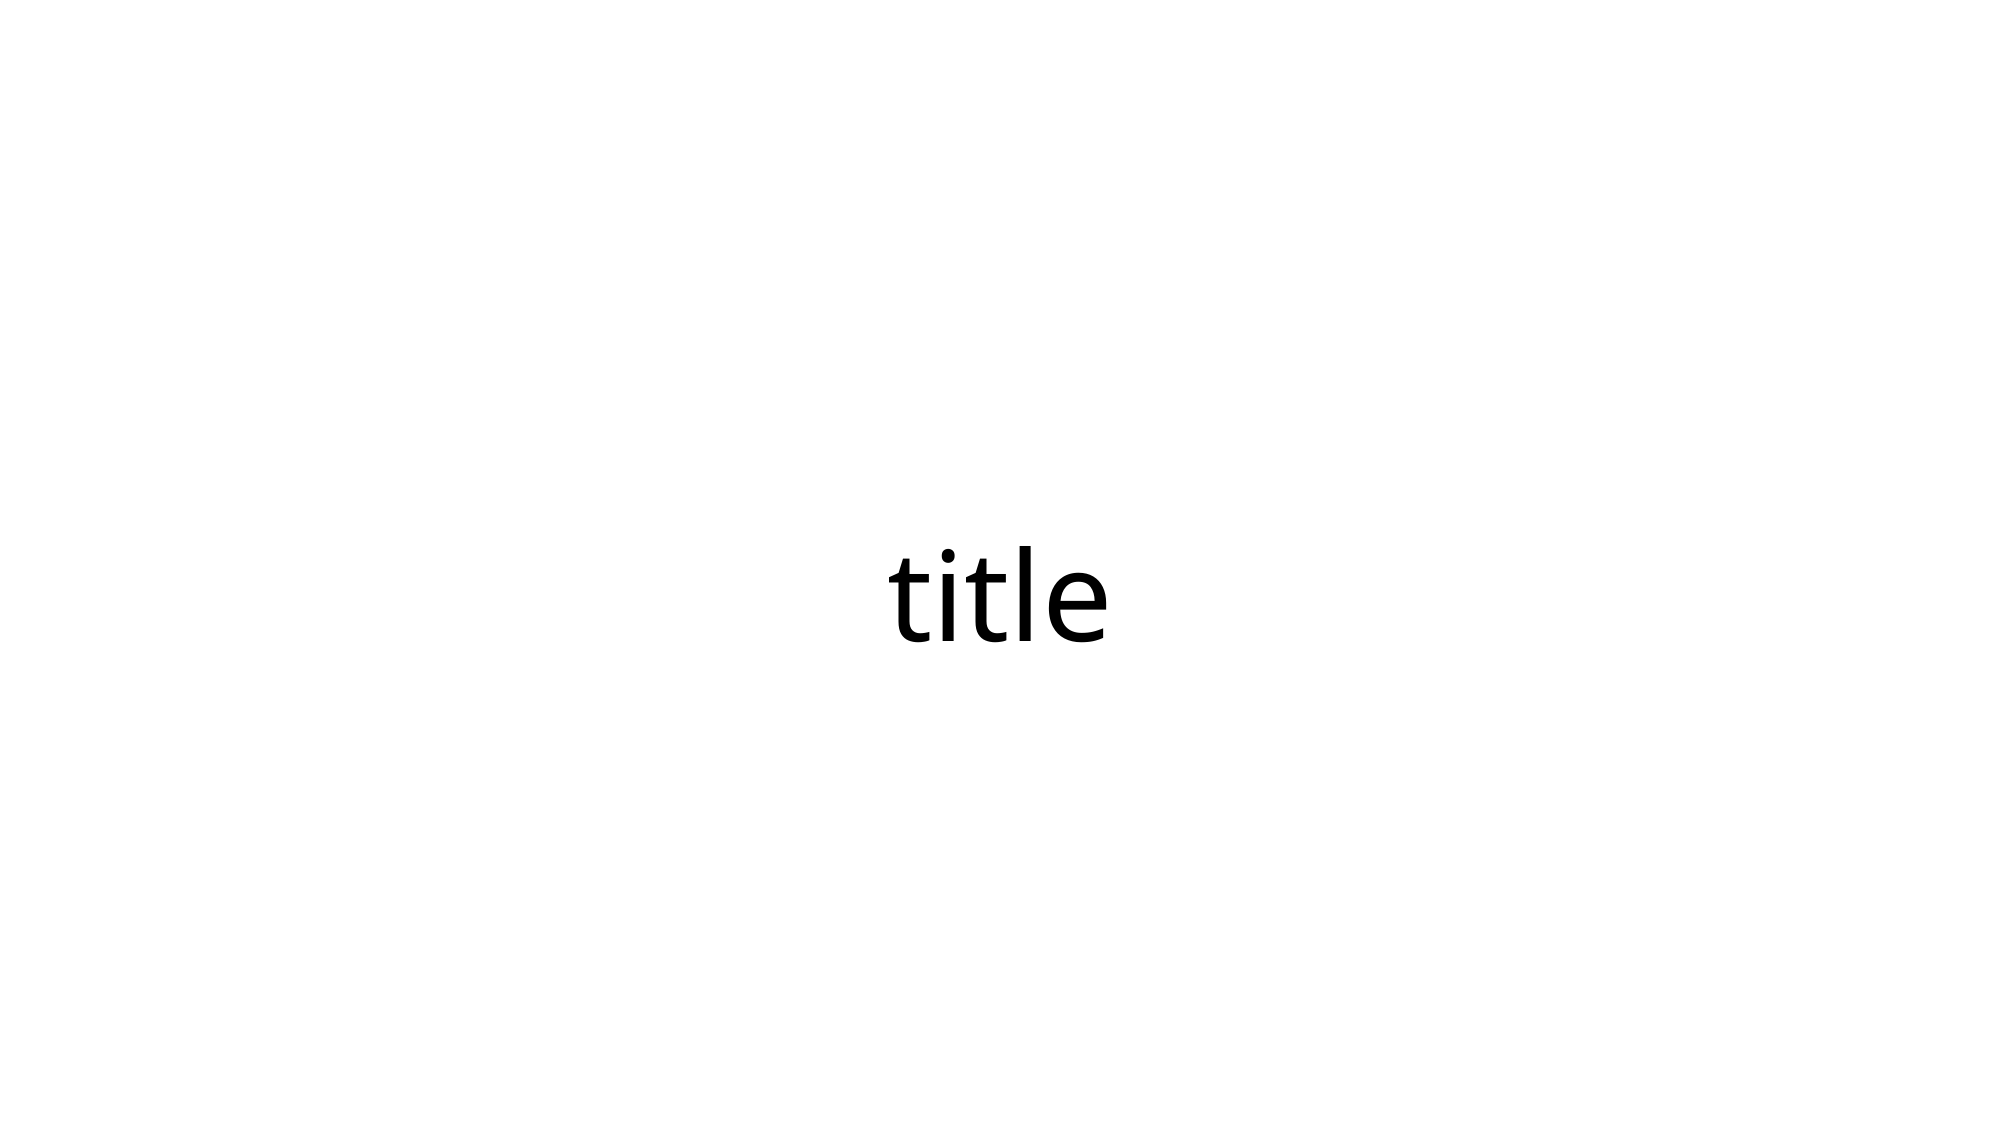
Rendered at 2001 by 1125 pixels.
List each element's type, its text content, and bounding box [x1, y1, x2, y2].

title title [249, 449, 1750, 676]
